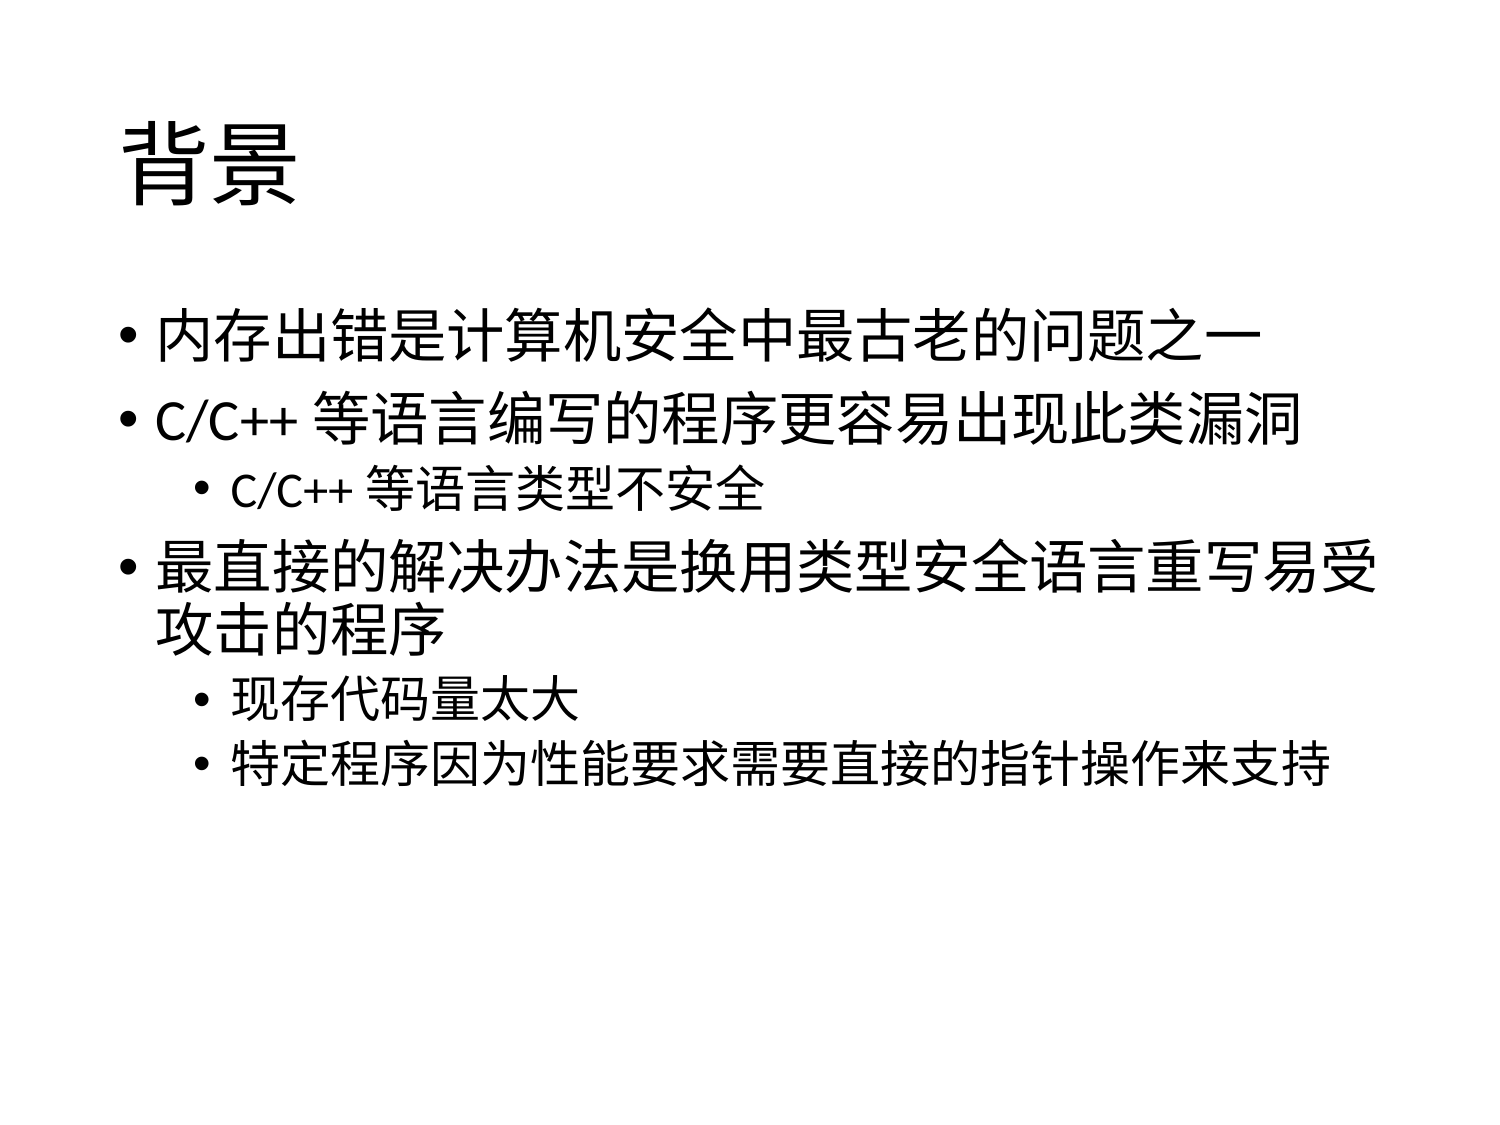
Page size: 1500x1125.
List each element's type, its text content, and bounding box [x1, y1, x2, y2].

title 背景 [103, 59, 1397, 278]
list 内存出错是计算机安全中最古老的问题之一 C/C++等语言编写的程序更容易出现此类漏洞 C/C++等语言类型不安全 最直接的解决办法是换用类型安全语言重写易受攻击的程序 现存代码量太大 特定程序因为性能要求需要直接的指针操作来支持 [103, 299, 1397, 1014]
